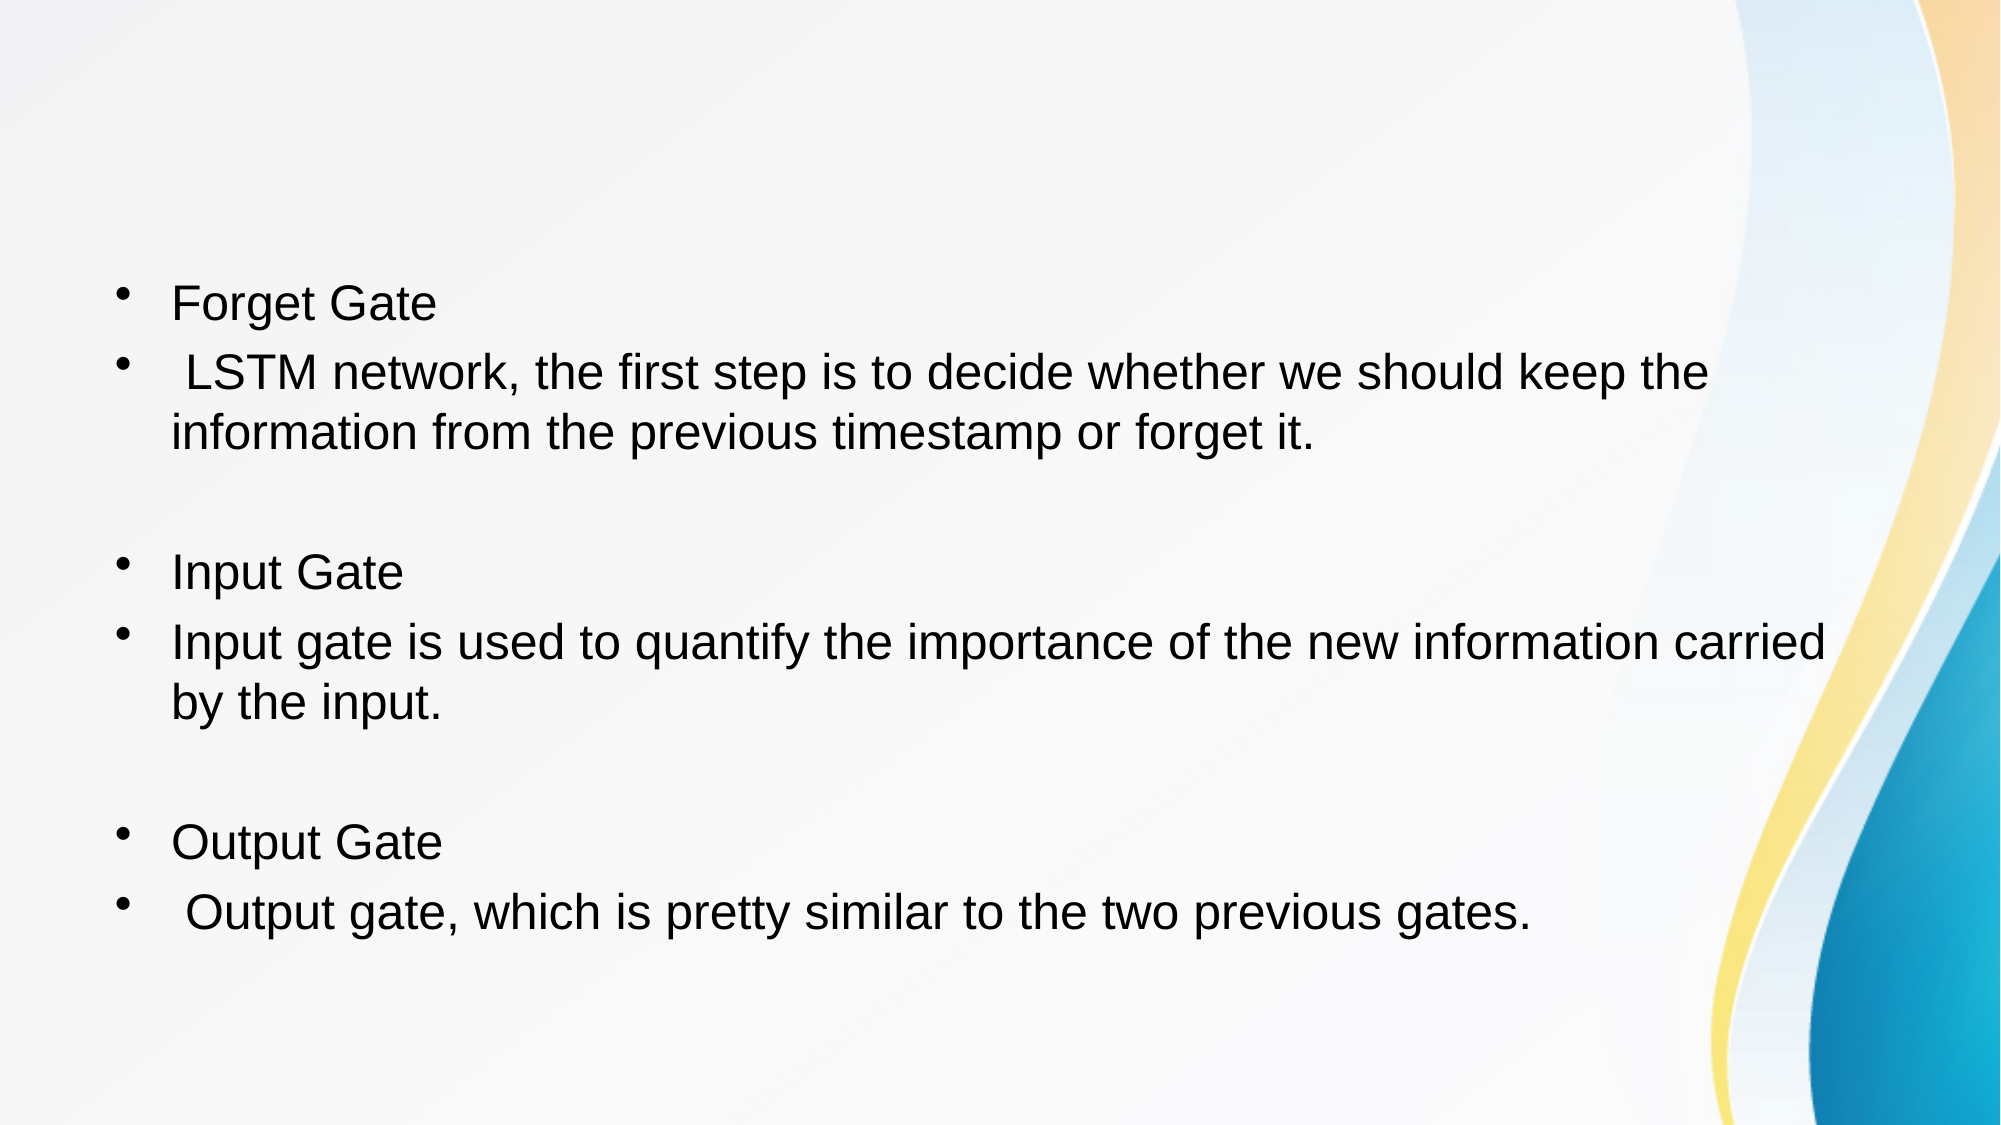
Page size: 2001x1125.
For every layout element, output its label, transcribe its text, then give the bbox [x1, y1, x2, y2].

list Forget Gate LSTM network, the first step is to decide whether we should keep the information from the previous timestamp or forget it. Input Gate Input gate is used to quantify the importance of the new information carried by the input. Output Gate Output gate, which is pretty similar to the two previous gates. [99, 262, 1901, 1107]
picture [0, 0, 2001, 1125]
